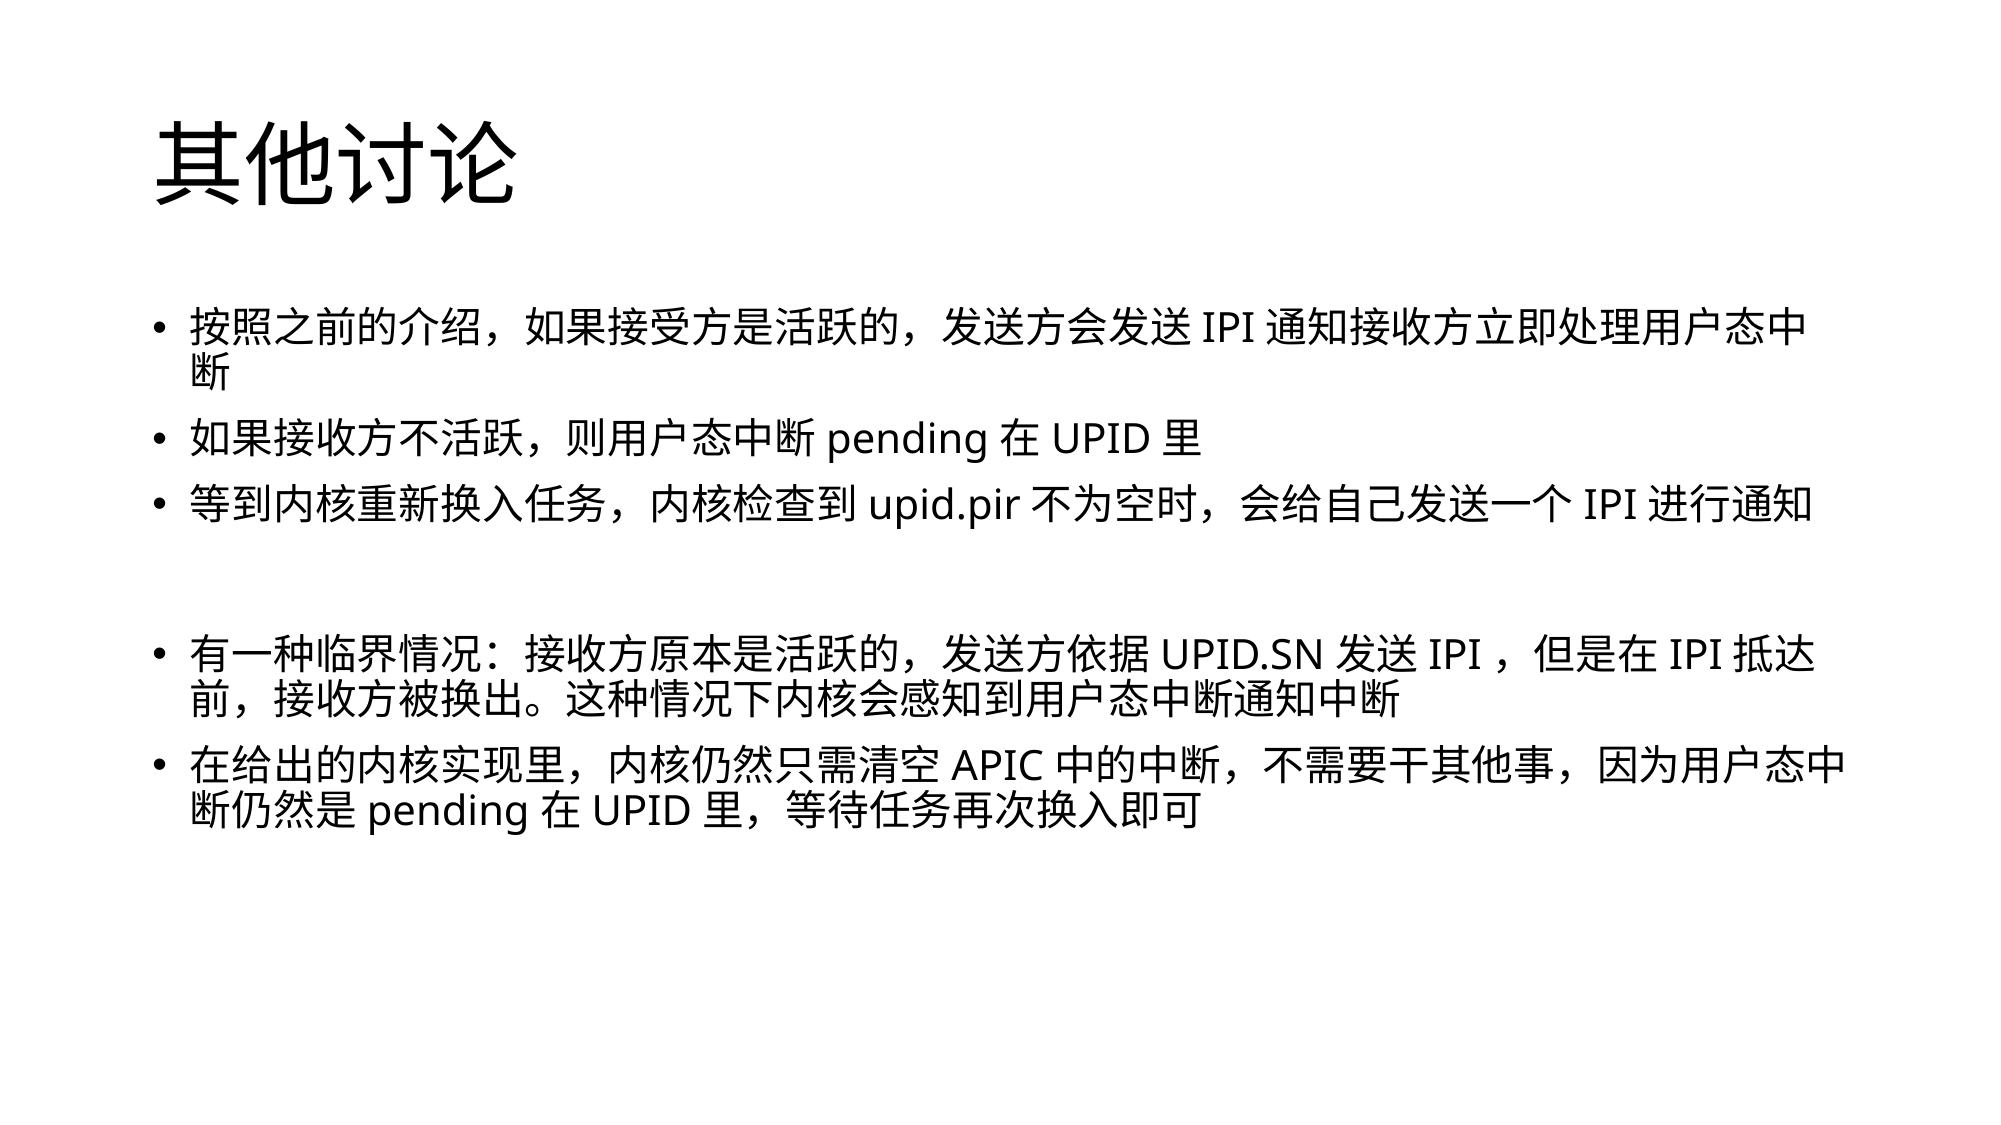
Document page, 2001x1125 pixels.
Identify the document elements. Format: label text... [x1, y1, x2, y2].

title 其他讨论 [137, 59, 1863, 278]
list 按照之前的介绍，如果接受方是活跃的，发送方会发送IPI通知接收方立即处理用户态中断 如果接收方不活跃，则用户态中断pending在UPID里 等到内核重新换入任务，内核检查到upid.pir不为空时，会给自己发送一个IPI进行通知 有一种临界情况：接收方原本是活跃的，发送方依据UPID.SN发送IPI，但是在IPI抵达前，接收方被换出。这种情况下内核会感知到用户态中断通知中断 在给出的内核实现里，内核仍然只需清空APIC中的中断，不需要干其他事，因为用户态中断仍然是pending在UPID里，等待任务再次换入即可 [137, 299, 1863, 1014]
